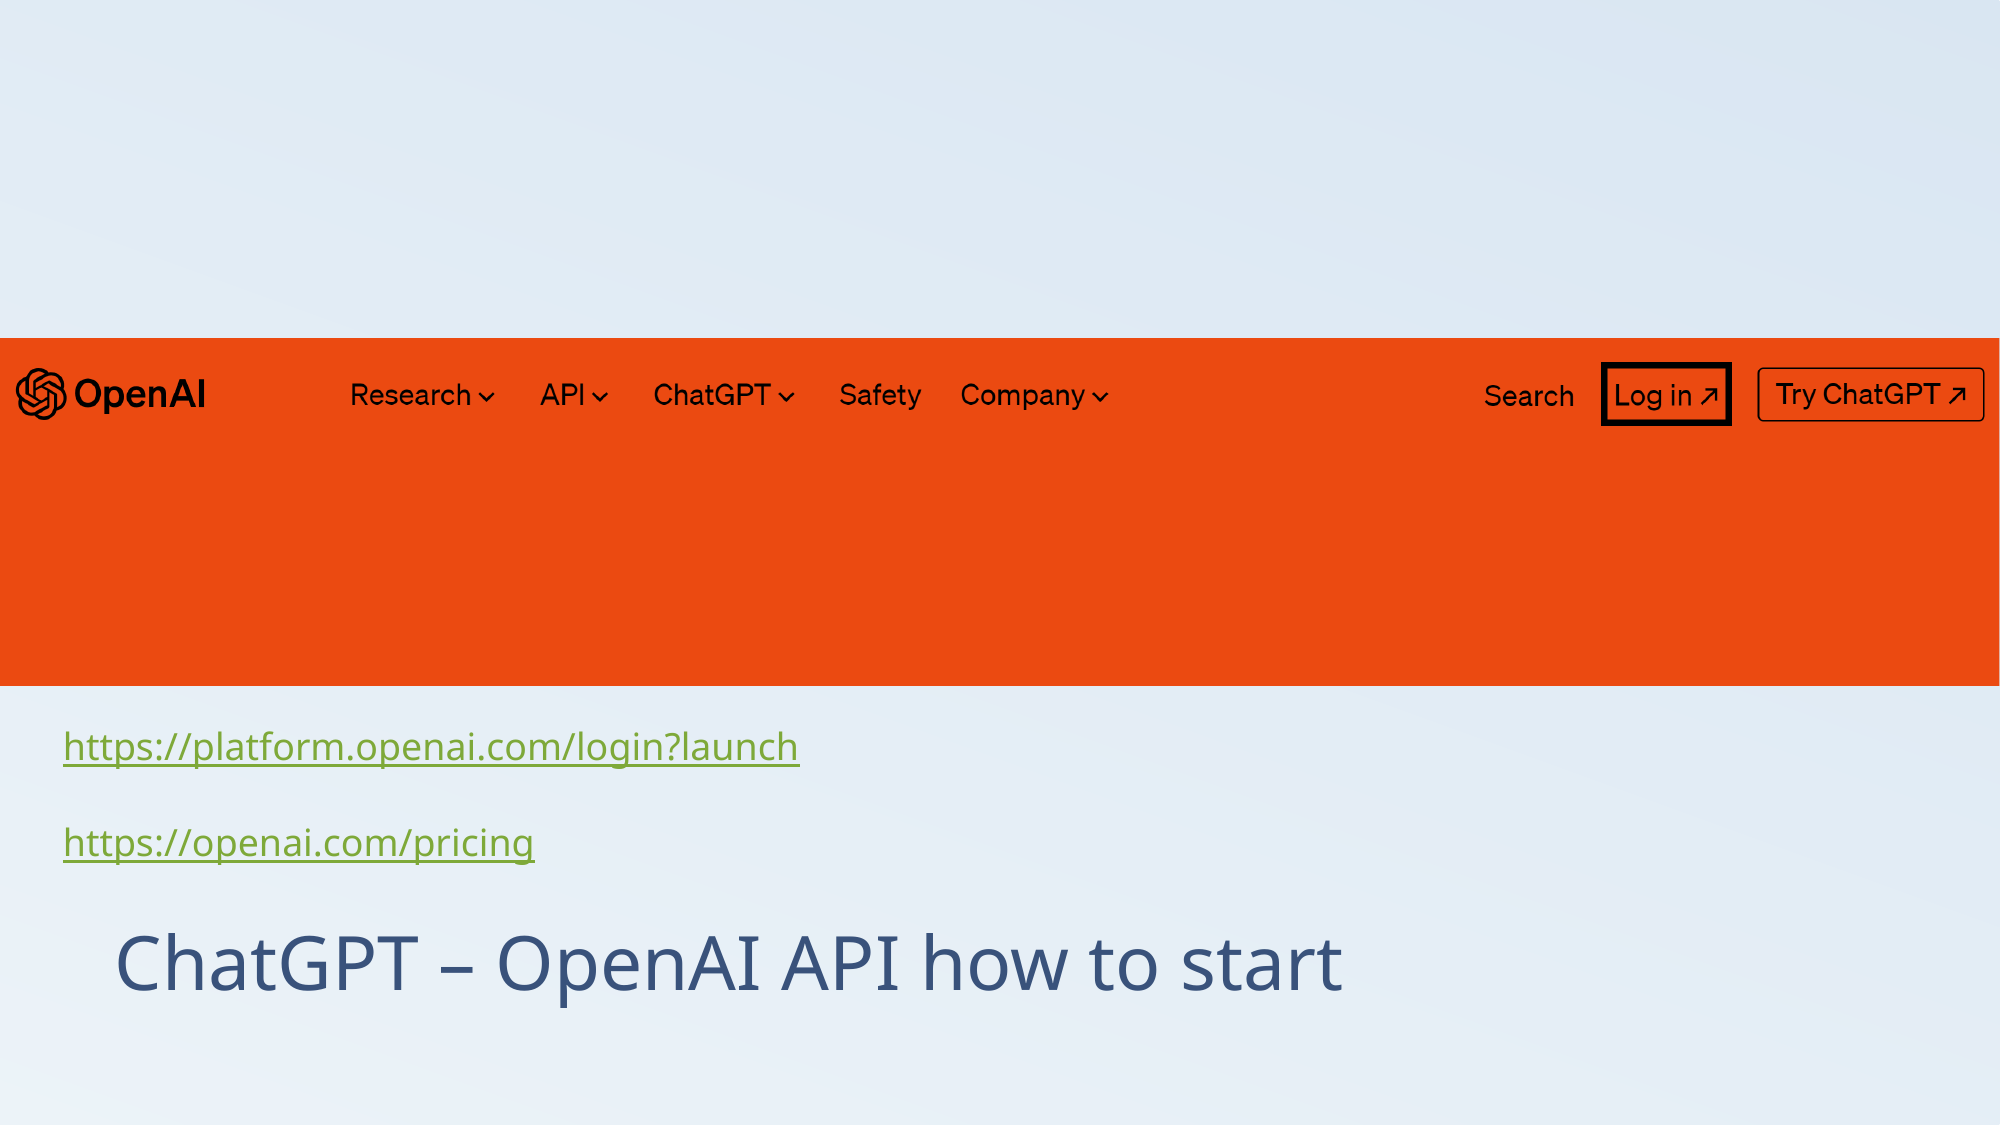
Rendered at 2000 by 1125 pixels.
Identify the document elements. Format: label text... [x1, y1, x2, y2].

text_box https://platform.openai.com/login?launch https://openai.com/pricing [48, 715, 815, 878]
title ChatGPT – OpenAI API how to start [99, 837, 1900, 1013]
picture [0, 337, 2000, 686]
